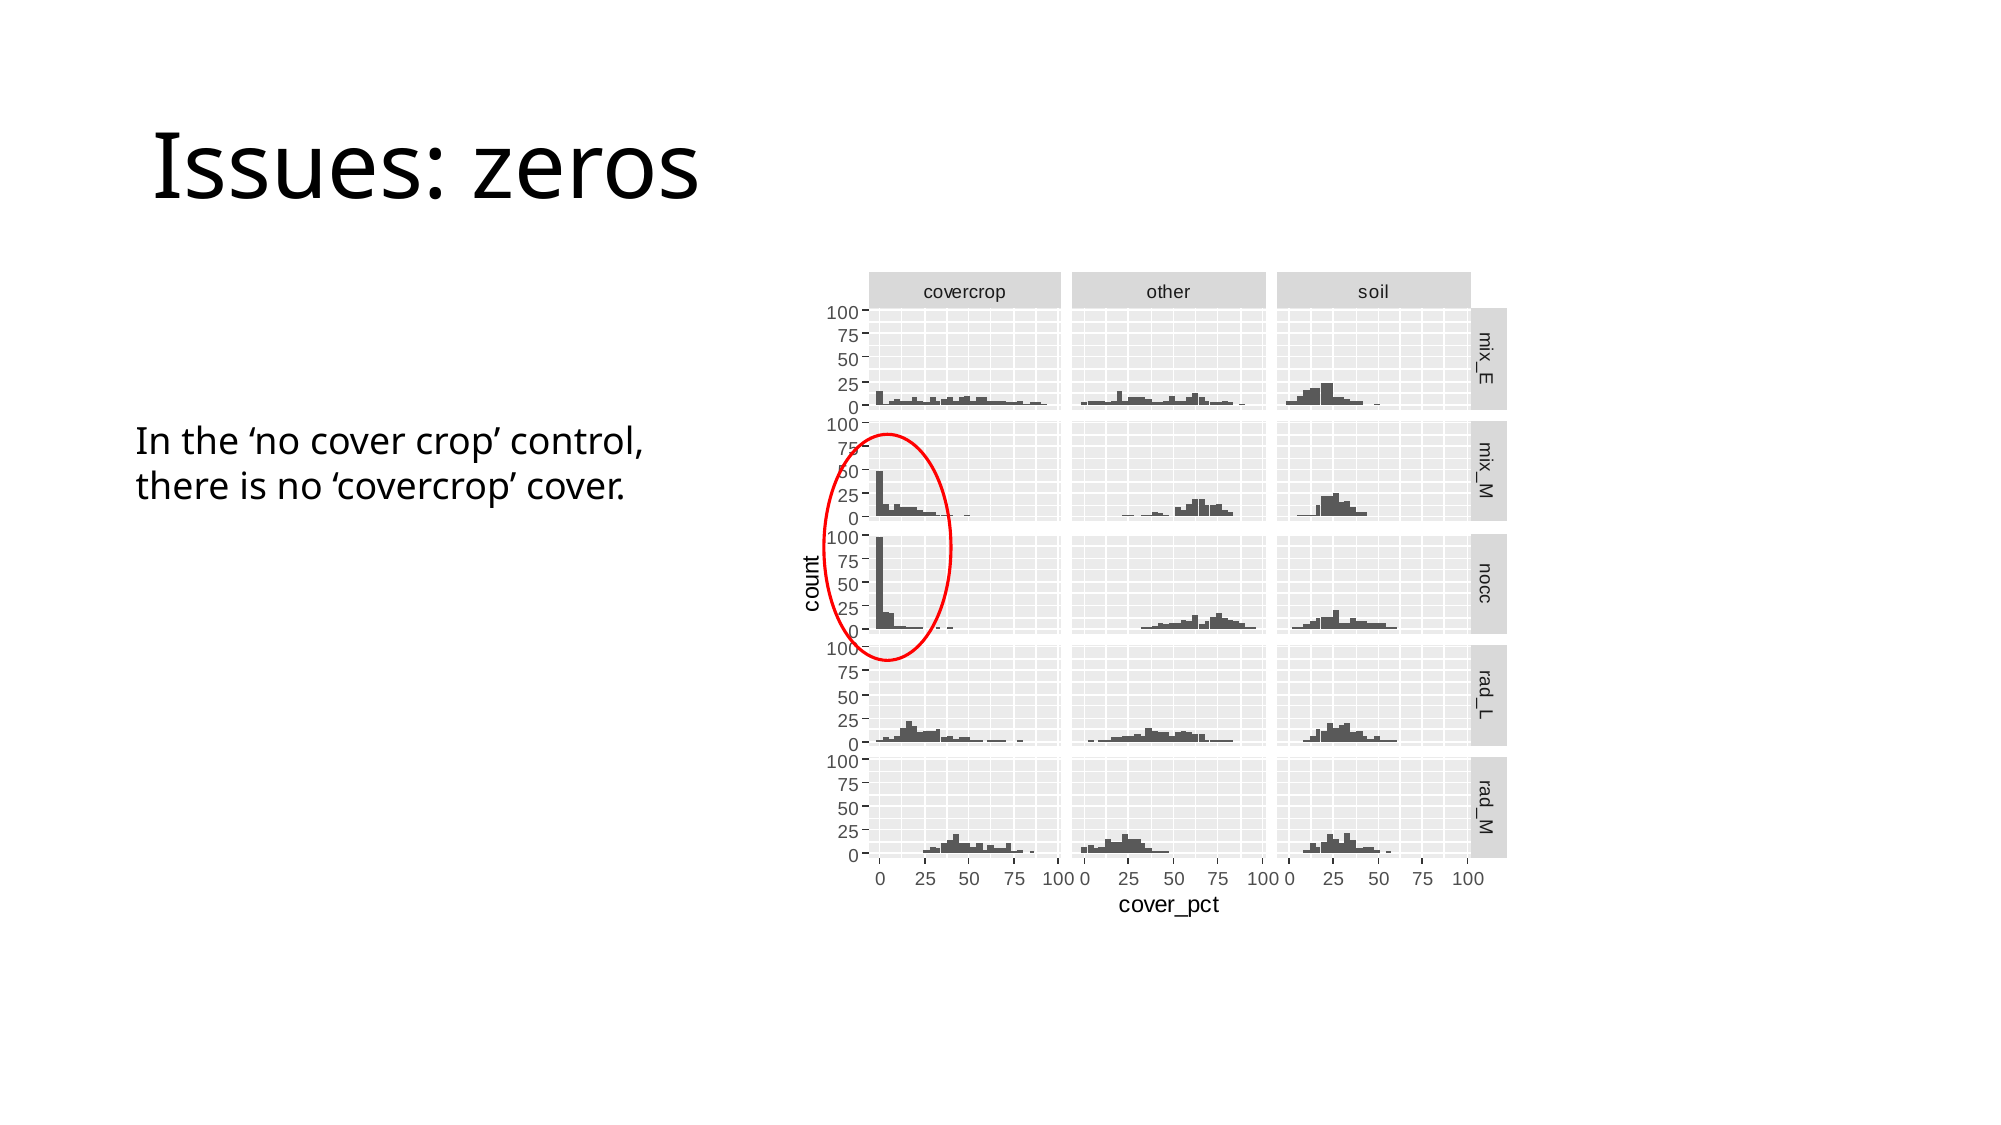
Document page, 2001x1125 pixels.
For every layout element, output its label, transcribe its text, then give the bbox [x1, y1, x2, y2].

title Issues: zeros [137, 59, 1863, 278]
text_box In the ‘no cover crop’ control, there is no ‘covercrop’ cover. [120, 409, 668, 515]
picture [786, 260, 1699, 1092]
